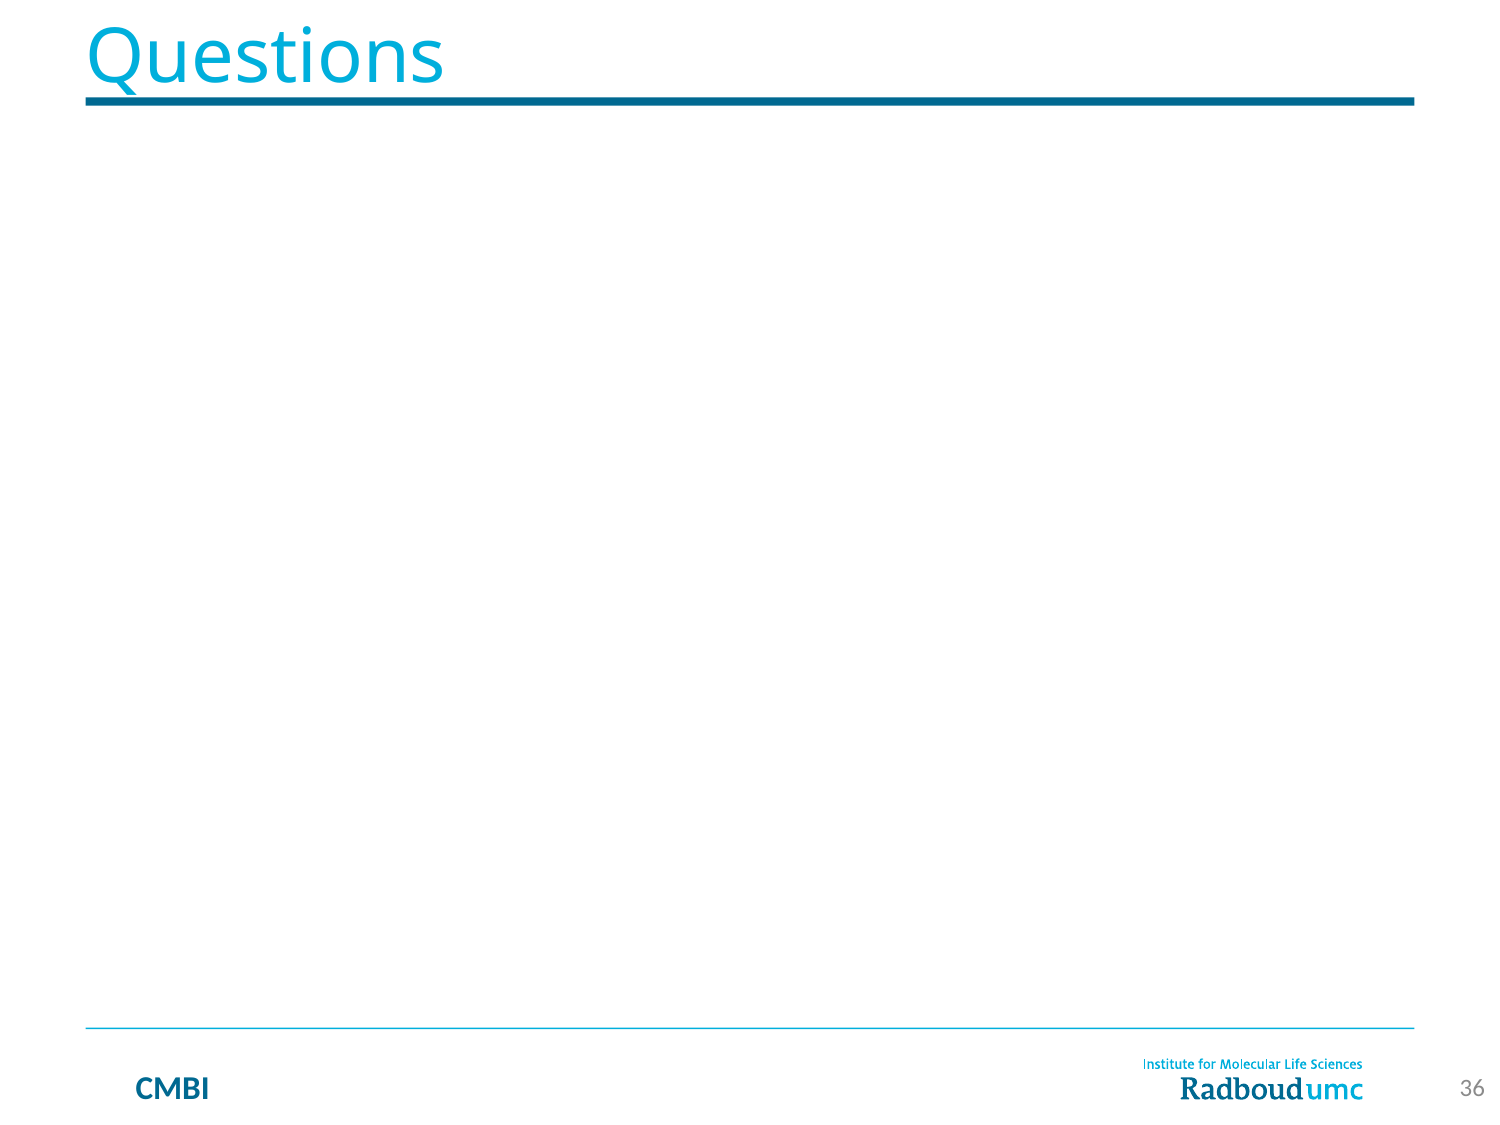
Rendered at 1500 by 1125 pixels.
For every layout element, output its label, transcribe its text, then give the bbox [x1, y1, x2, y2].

slide_number 36 [1162, 1056, 1500, 1117]
title Questions [85, 9, 1415, 98]
